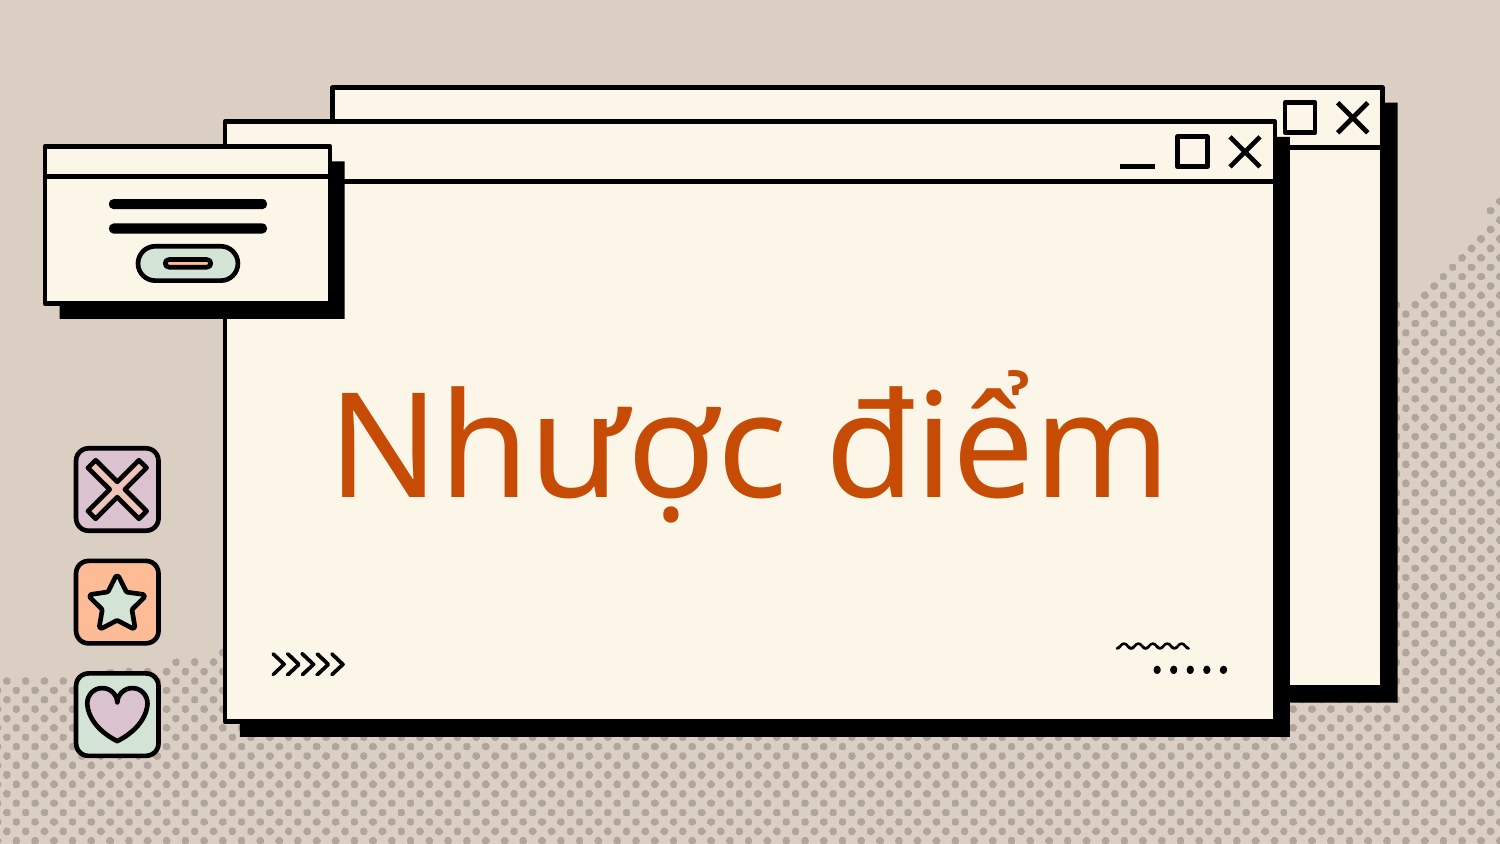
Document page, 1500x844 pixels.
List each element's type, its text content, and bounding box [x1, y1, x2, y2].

text_box [300, 652, 316, 676]
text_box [44, 145, 345, 319]
text_box [1203, 665, 1211, 674]
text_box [75, 560, 159, 644]
text_box [315, 652, 330, 676]
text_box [75, 673, 159, 757]
text_box [1170, 665, 1178, 674]
text_box [285, 652, 301, 676]
text_box [1186, 665, 1194, 674]
text_box [330, 652, 345, 676]
text_box [271, 652, 287, 676]
title Nhược điểm [300, 214, 1200, 665]
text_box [66, 438, 169, 541]
text_box [1115, 642, 1190, 650]
text_box [1153, 665, 1161, 674]
text_box [1219, 665, 1228, 674]
